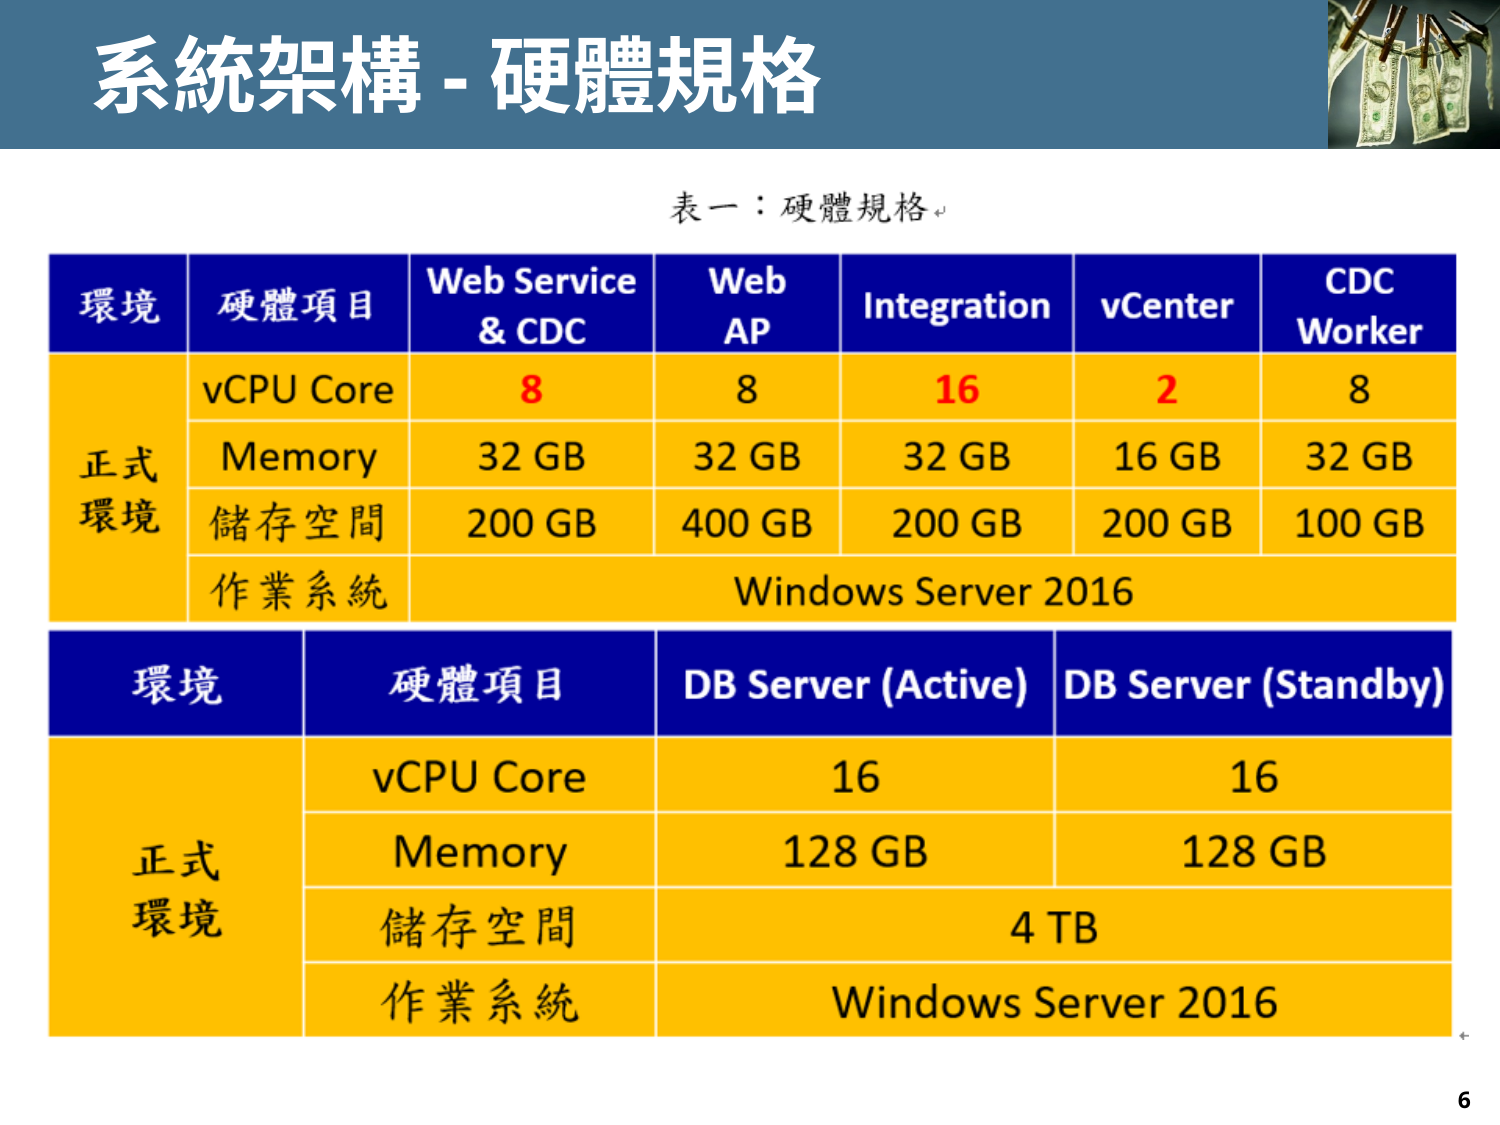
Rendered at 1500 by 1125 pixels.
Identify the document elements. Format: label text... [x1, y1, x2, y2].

picture [30, 172, 1469, 1040]
picture [1328, 0, 1500, 149]
slide_number 6 [1429, 1077, 1500, 1123]
title 系統架構-硬體規格 [75, 15, 1425, 146]
